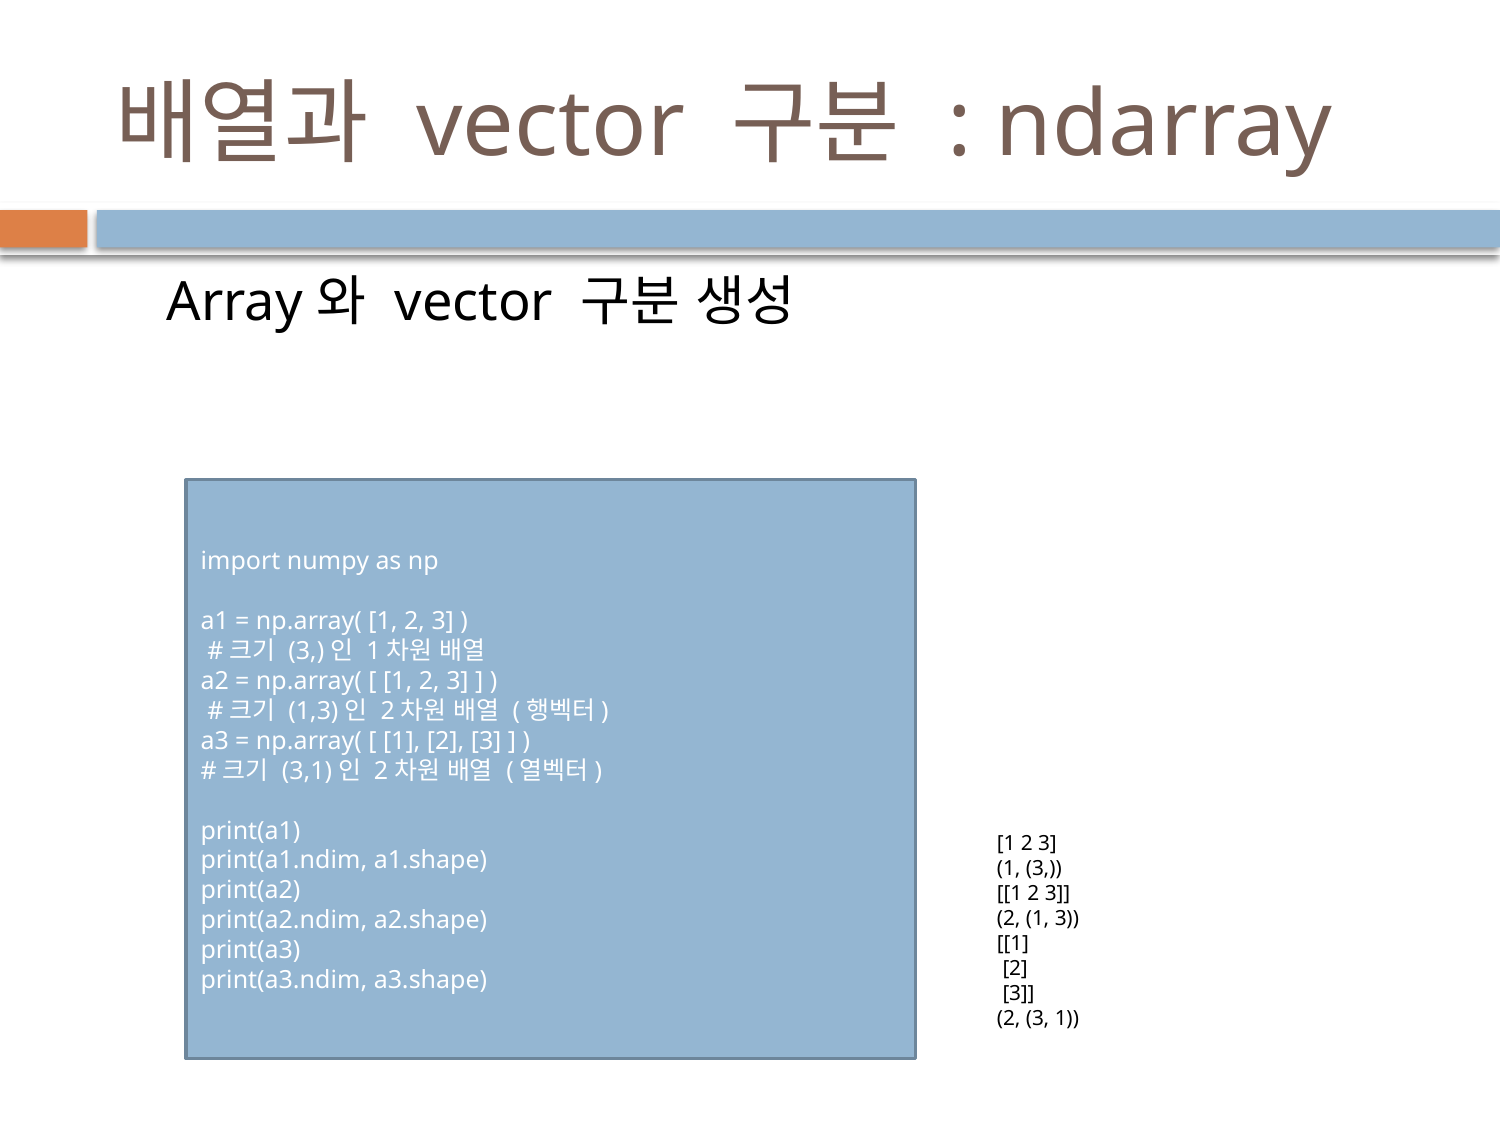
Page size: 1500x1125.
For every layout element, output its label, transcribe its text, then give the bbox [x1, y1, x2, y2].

text_box [1 2 3] (1, (3,)) [[1 2 3]] (2, (1, 3)) [[1] [2] [3]] (2, (3, 1)) [982, 822, 1443, 1037]
title 배열과 vector 구분 : ndarray [100, 37, 1438, 200]
list Array와 vector 구분 생성 [76, 259, 1427, 480]
text_box import numpy as np a1 = np.array( [1, 2, 3] ) #크기 (3,)인 1차원 배열 a2 = np.array( [ [1, 2, 3] ] ) #크기 (1,3)인 2차원 배열 (행벡터) a3 = np.array( [ [1], [2], [3] ] ) #크기 (3,1)인 2차원 배열 (열벡터) print(a1) print(a1.ndim, a1.shape) print(a2) print(a2.ndim, a2.shape) print(a3) print(a3.ndim, a3.shape) [184, 478, 917, 1060]
